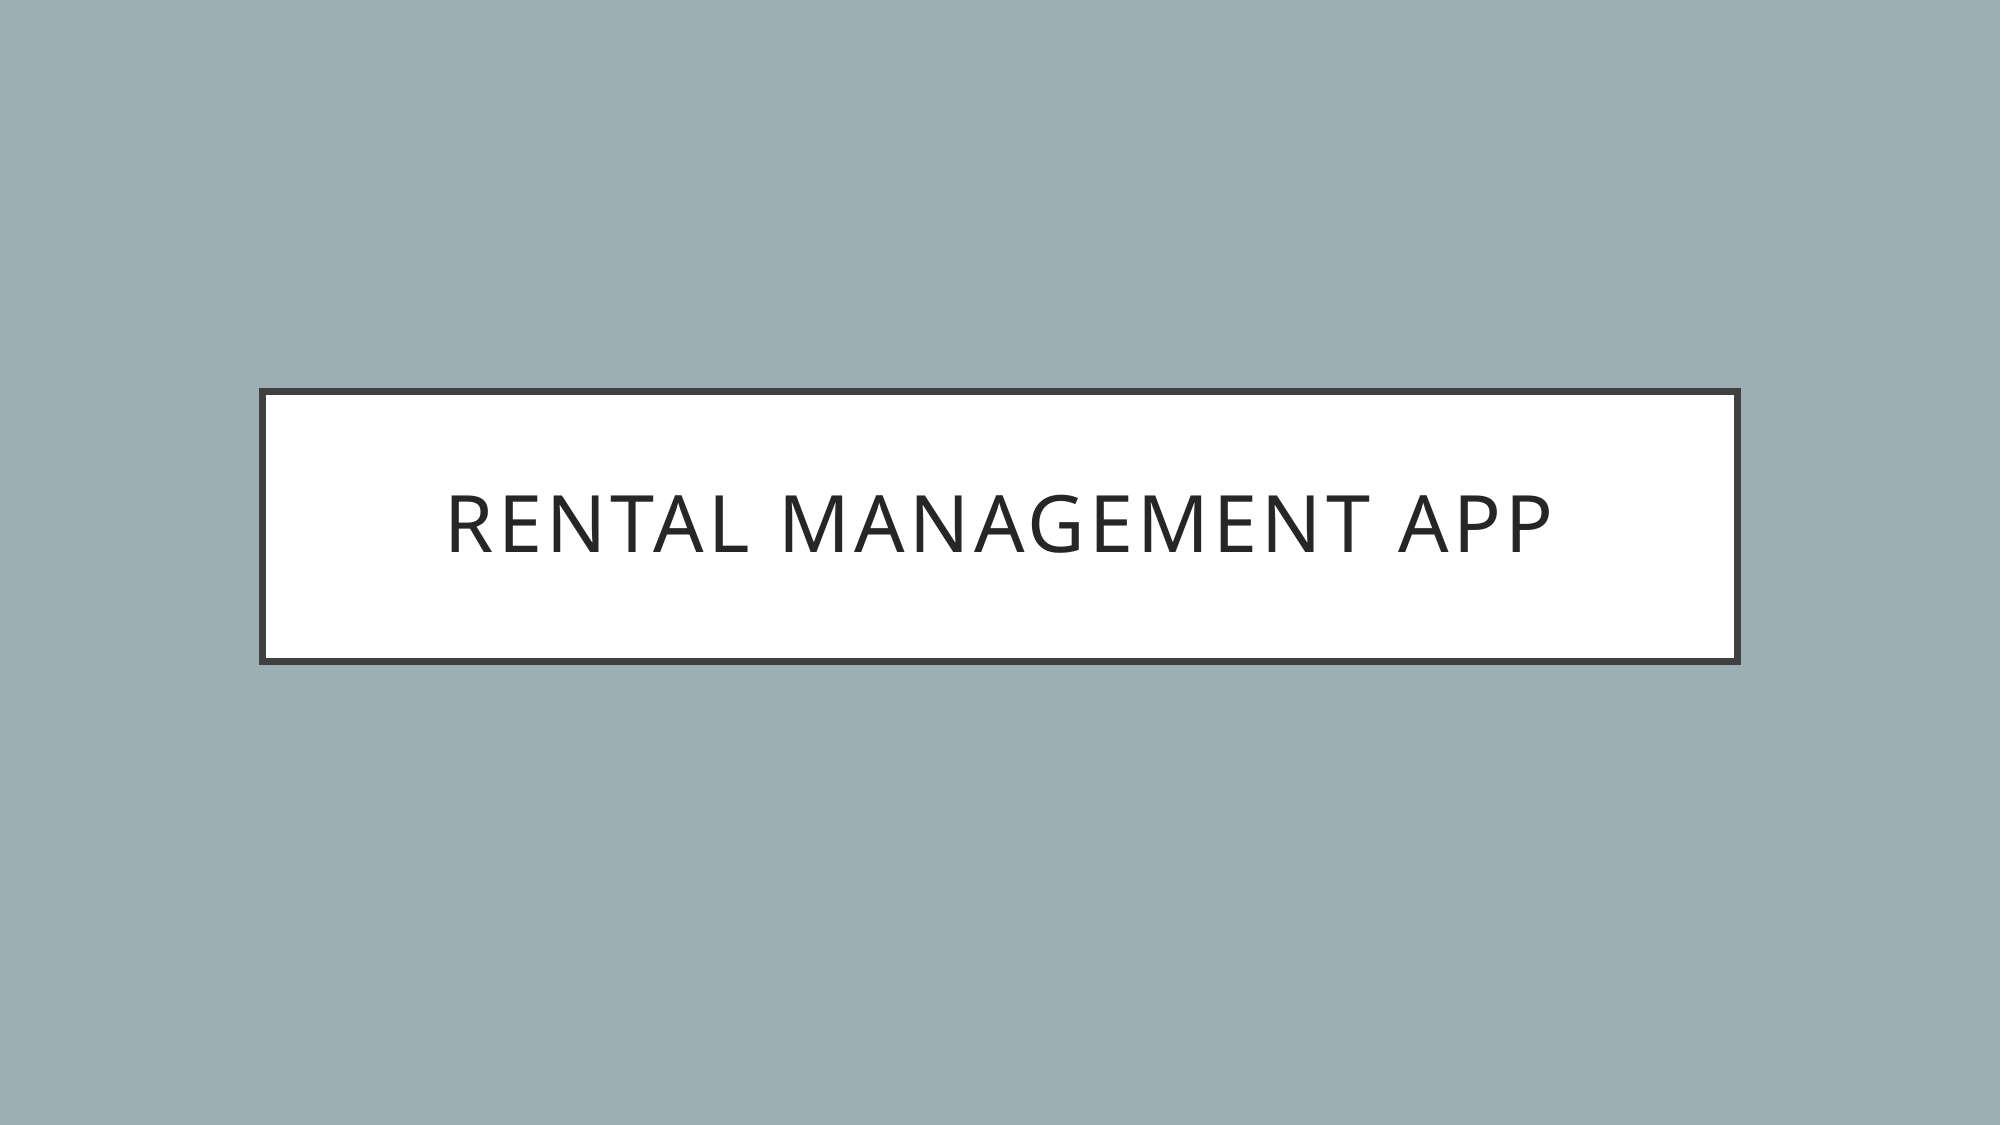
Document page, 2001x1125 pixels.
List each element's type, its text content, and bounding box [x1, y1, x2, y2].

title Rental management app [259, 388, 1741, 665]
